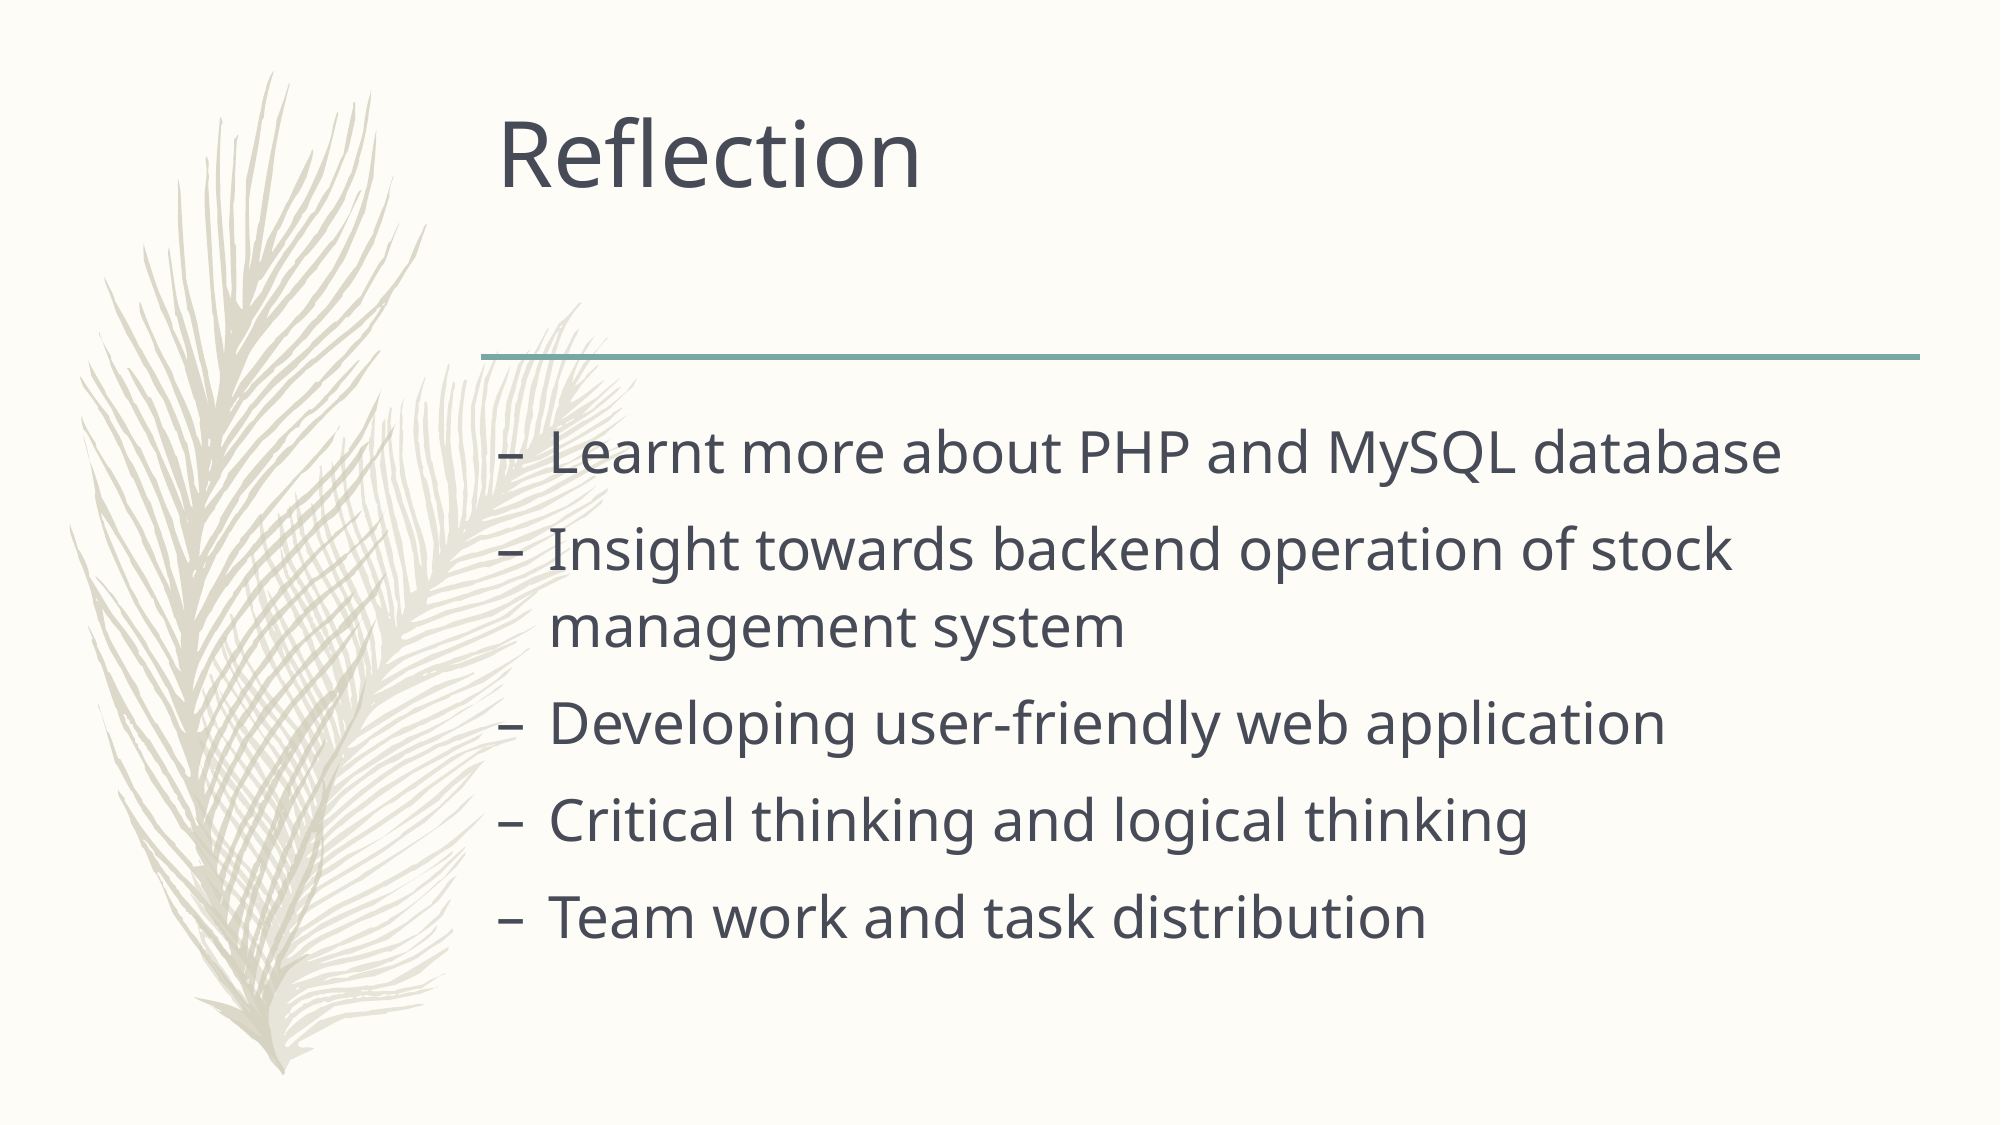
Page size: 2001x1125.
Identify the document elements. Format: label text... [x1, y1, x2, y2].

list Learnt more about PHP and MySQL database Insight towards backend operation of stock management system Developing user-friendly web application Critical thinking and logical thinking Team work and task distribution [481, 399, 1920, 999]
title Reflection [481, 93, 1920, 350]
